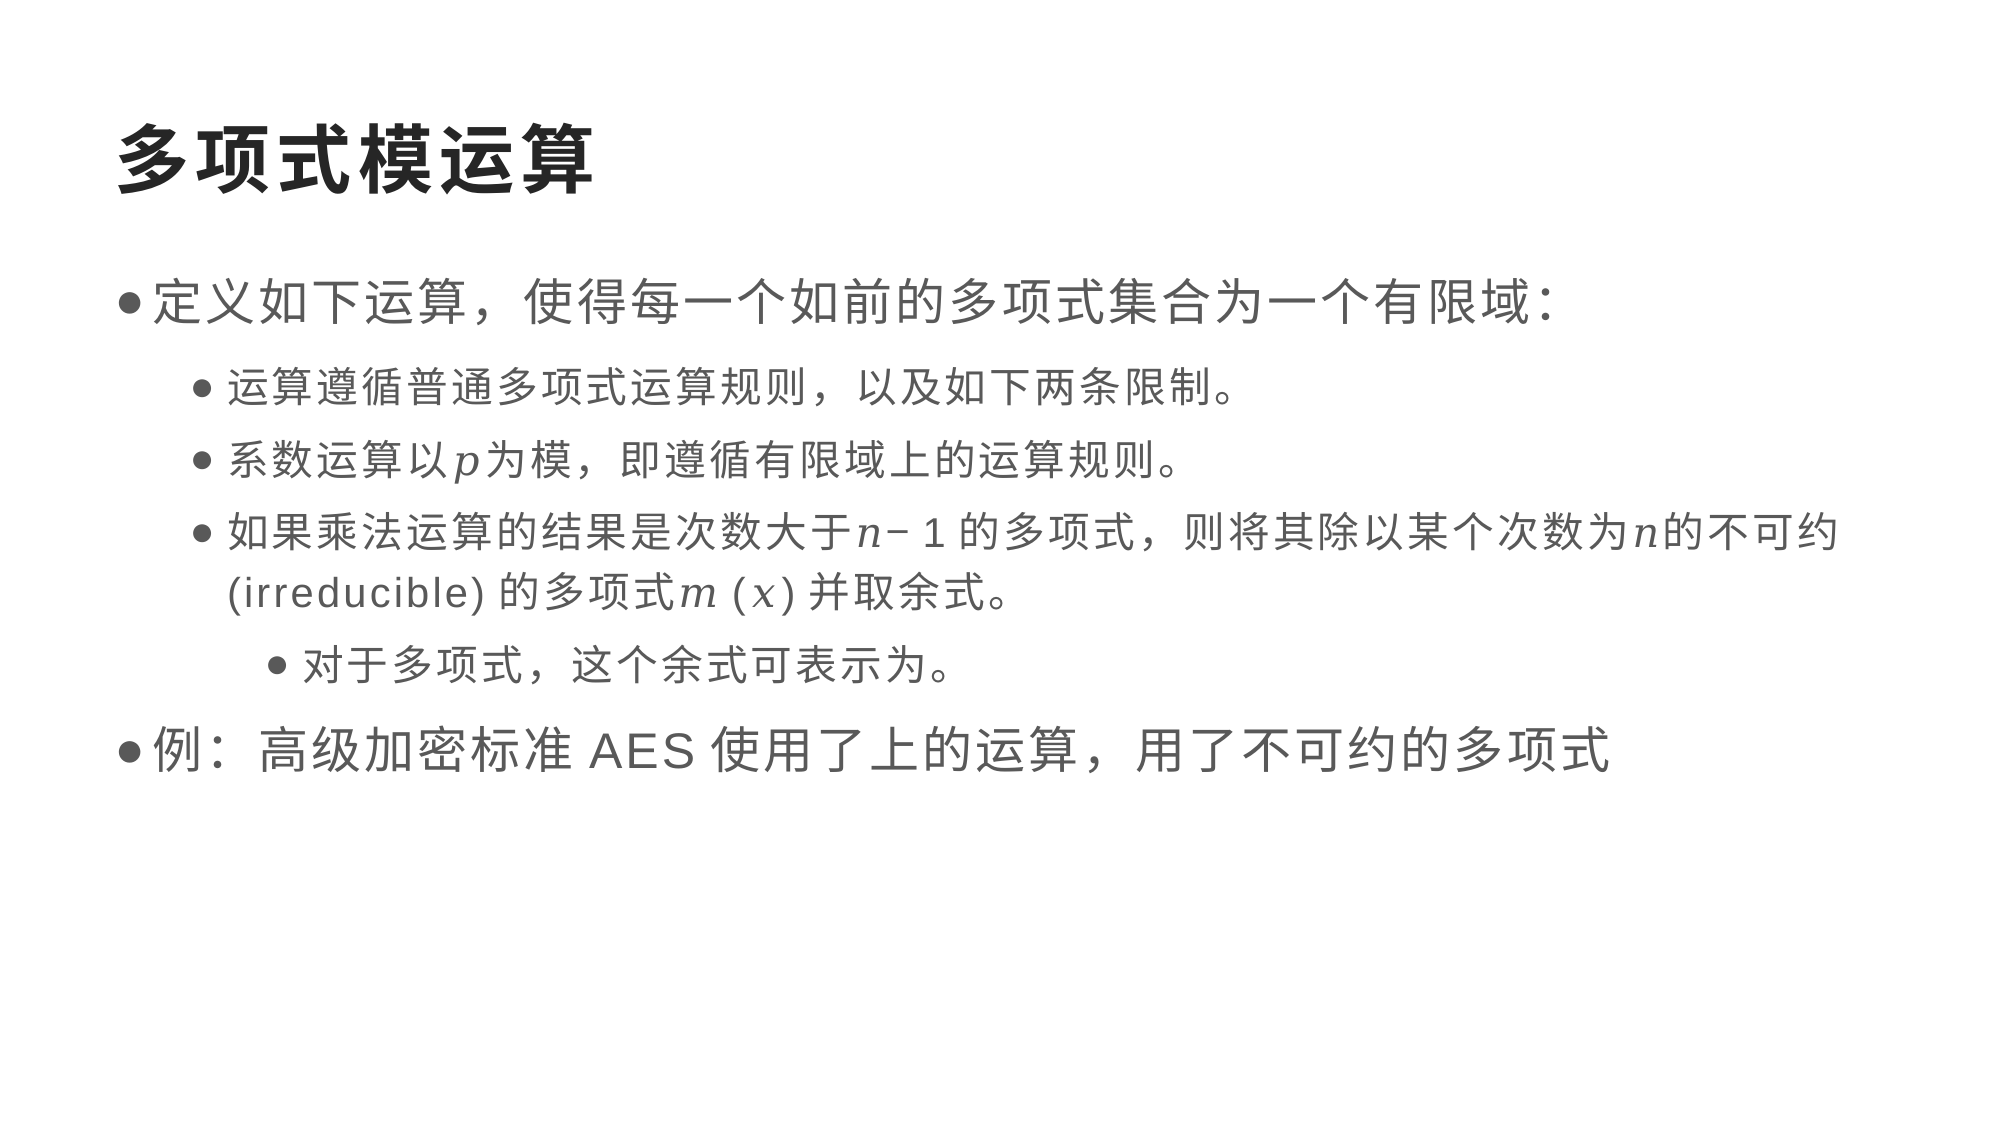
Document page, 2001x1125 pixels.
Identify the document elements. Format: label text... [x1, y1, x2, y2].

title 多项式模运算 [99, 99, 1900, 216]
